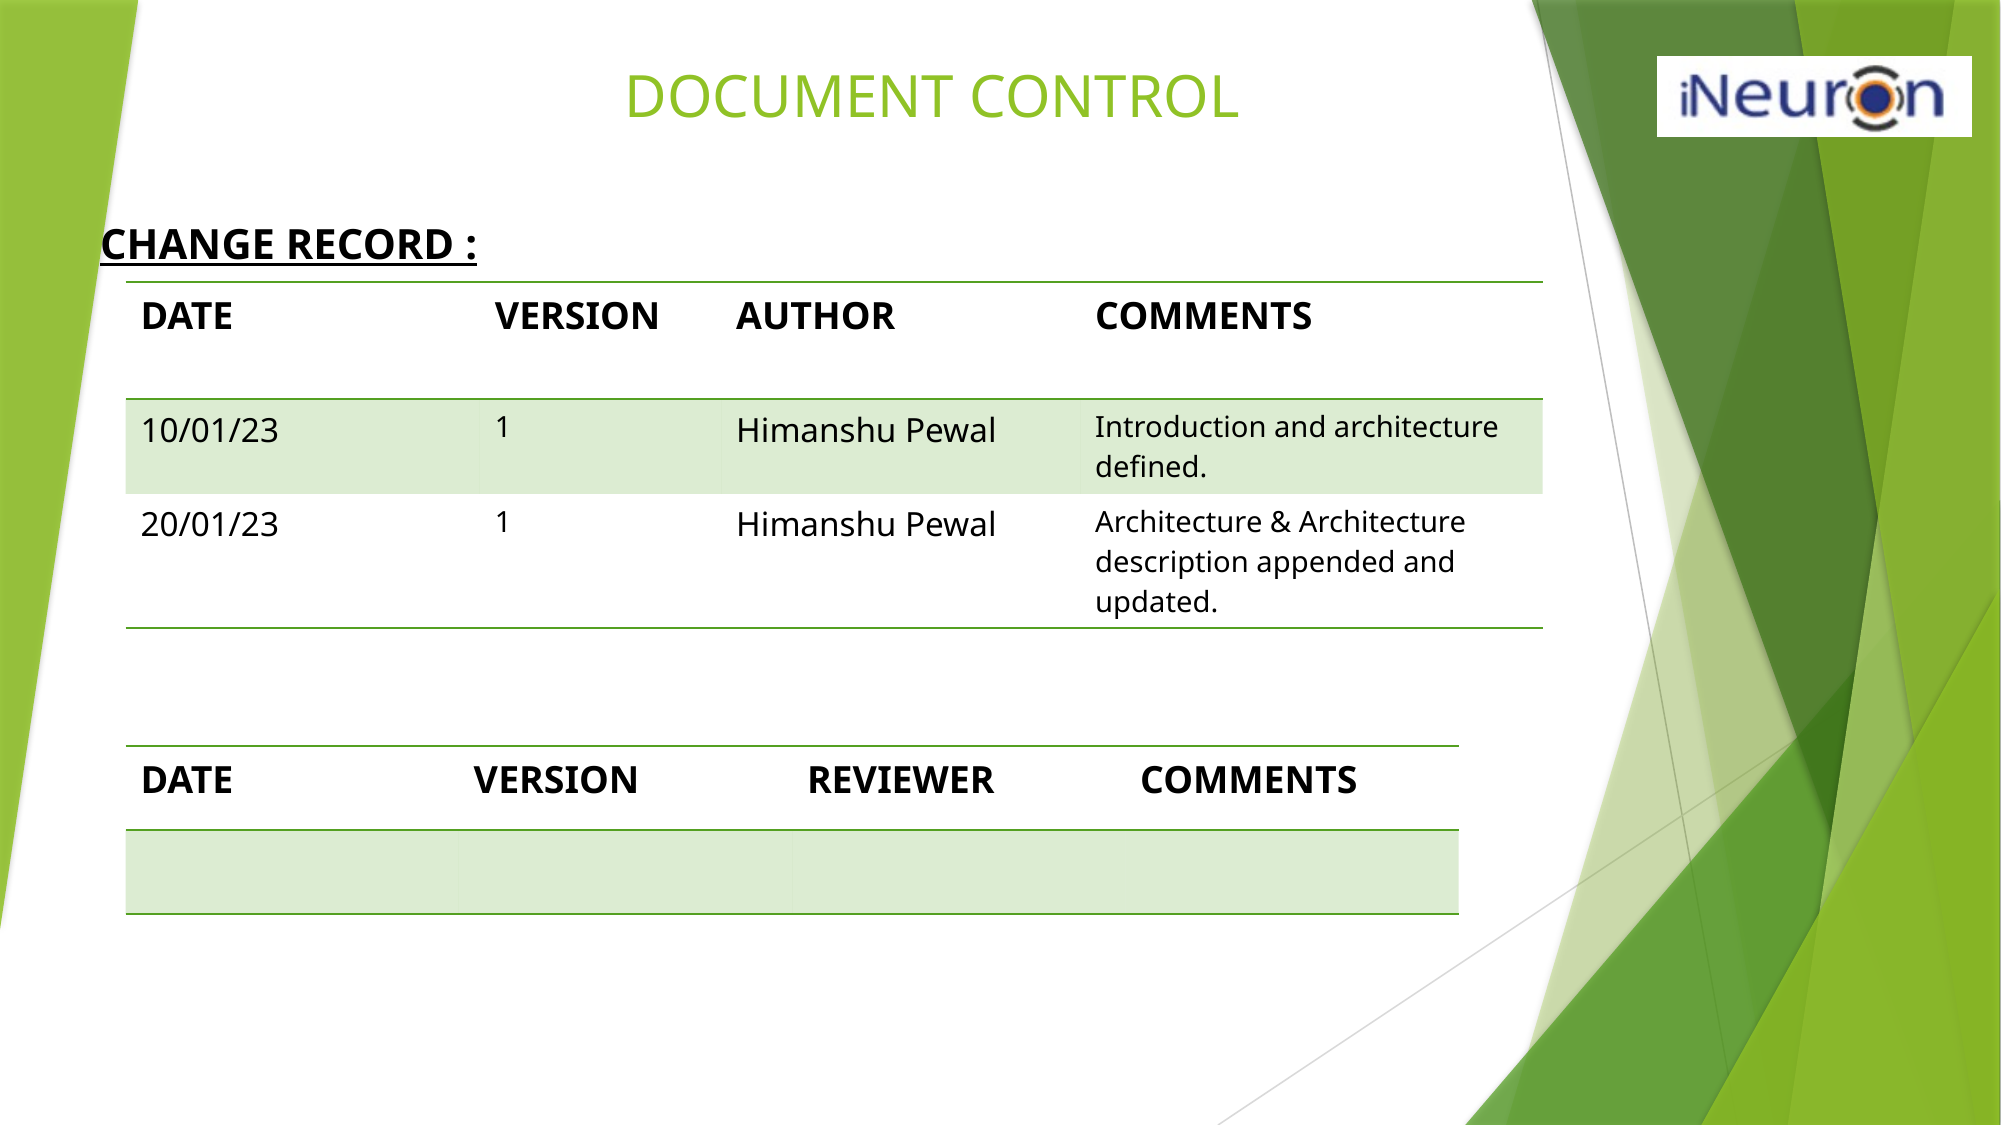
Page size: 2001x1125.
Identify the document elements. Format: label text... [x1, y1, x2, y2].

table_cell 20/01/23 [126, 494, 480, 627]
table_cell [459, 831, 792, 913]
table_cell 1 [480, 494, 721, 627]
table_cell Himanshu Pewal [721, 400, 1080, 494]
subtitle CHANGE RECORD : [0, 210, 602, 278]
table_header DATE [126, 283, 480, 398]
table_cell [792, 831, 1125, 913]
table_header COMMENTS [1125, 747, 1459, 829]
table_header AUTHOR [721, 283, 1080, 398]
table_header DATE [126, 747, 459, 829]
title DOCUMENT CONTROL [513, 38, 1255, 137]
table_cell Introduction and architecture defined. [1080, 400, 1543, 494]
table_cell Himanshu Pewal [721, 494, 1080, 627]
picture [1657, 56, 1973, 137]
table_cell [126, 831, 459, 913]
table_cell [1125, 831, 1459, 913]
table_cell 10/01/23 [126, 400, 480, 494]
table_header VERSION [480, 283, 721, 398]
table_header VERSION [459, 747, 792, 829]
table_cell Architecture & Architecture description appended and updated. [1080, 494, 1543, 627]
table_cell 1 [480, 400, 721, 494]
table_header REVIEWER [792, 747, 1125, 829]
table_header COMMENTS [1080, 283, 1543, 398]
